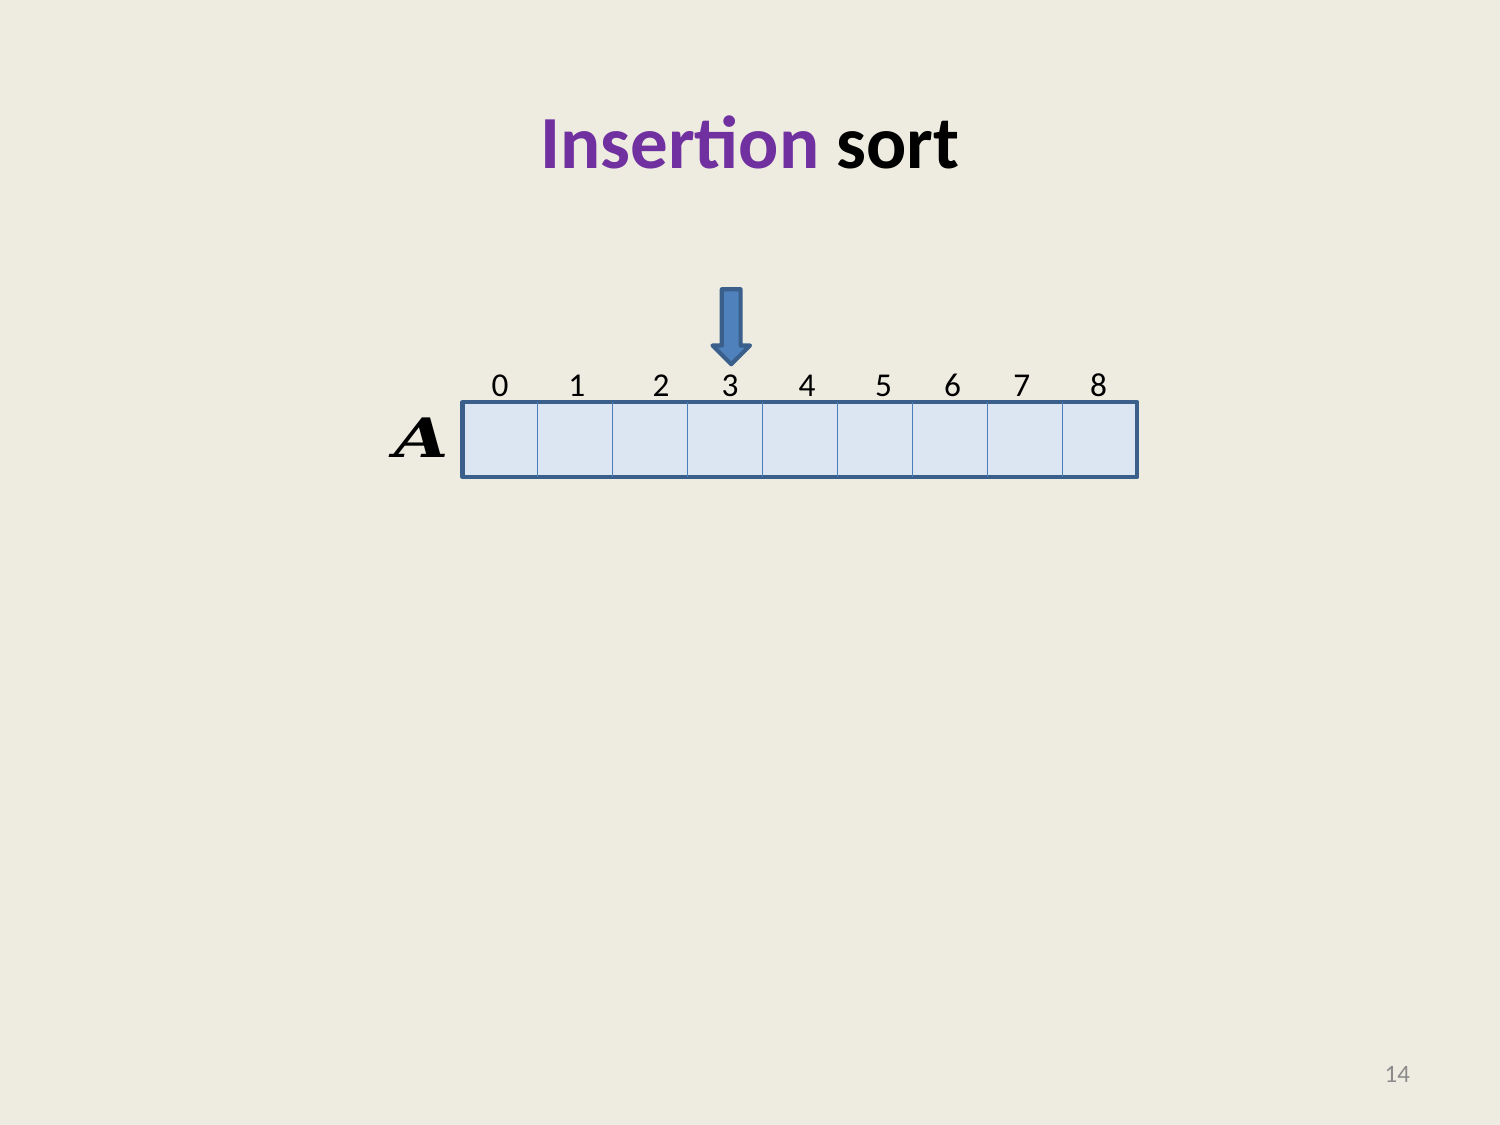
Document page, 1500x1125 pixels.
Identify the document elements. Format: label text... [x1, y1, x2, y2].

text_box [710, 287, 752, 350]
slide_number 14 [1074, 1042, 1425, 1103]
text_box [462, 351, 1138, 478]
title Insertion sort [75, 45, 1425, 233]
